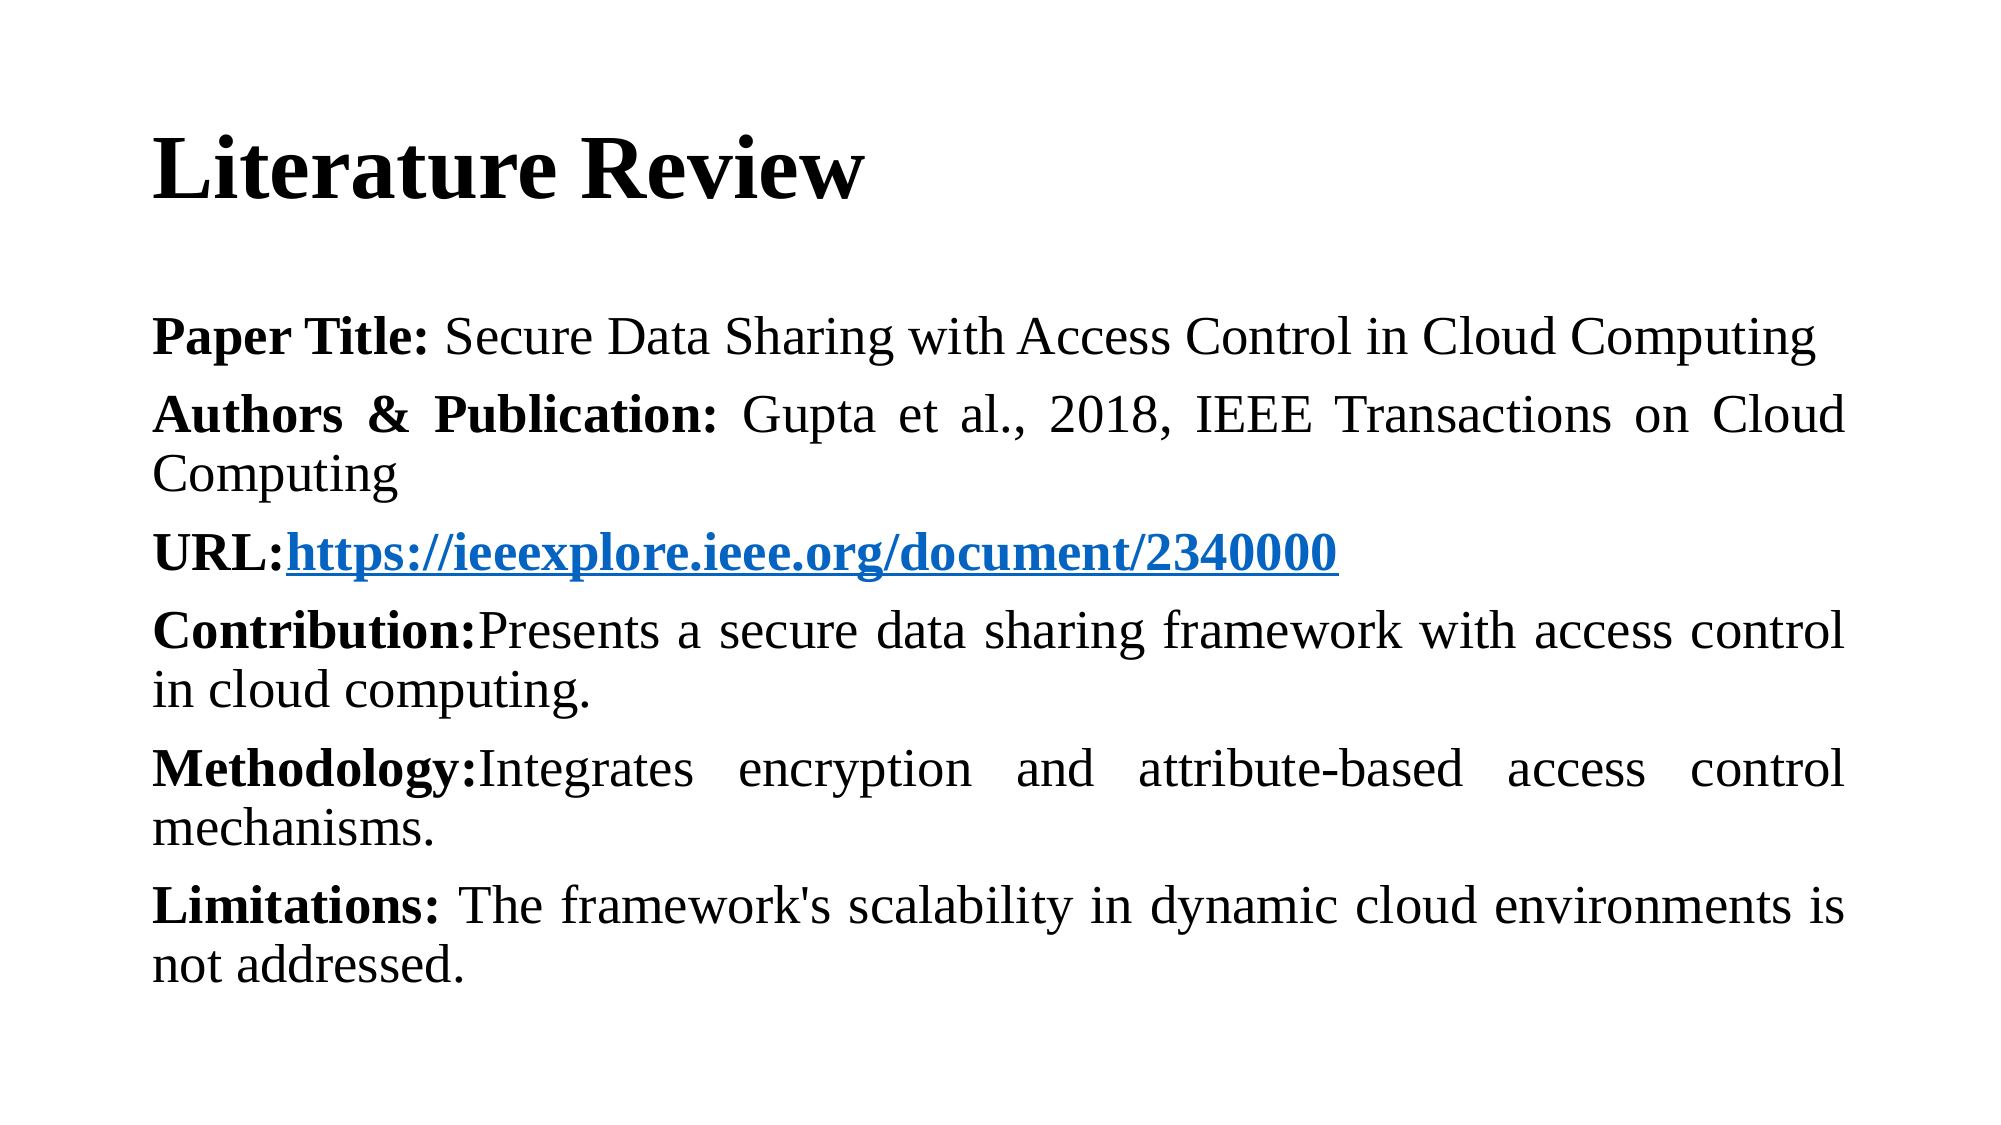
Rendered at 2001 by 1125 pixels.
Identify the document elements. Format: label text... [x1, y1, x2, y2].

title Literature Review [137, 59, 1863, 278]
list Paper Title: Secure Data Sharing with Access Control in Cloud Computing Authors & Publication: Gupta et al., 2018, IEEE Transactions on Cloud Computing URL:https://ieeexplore.ieee.org/document/2340000 Contribution:Presents a secure data sharing framework with access control in cloud computing. Methodology:Integrates encryption and attribute-based access control mechanisms. Limitations: The framework's scalability in dynamic cloud environments is not addressed. [137, 299, 1863, 1014]
